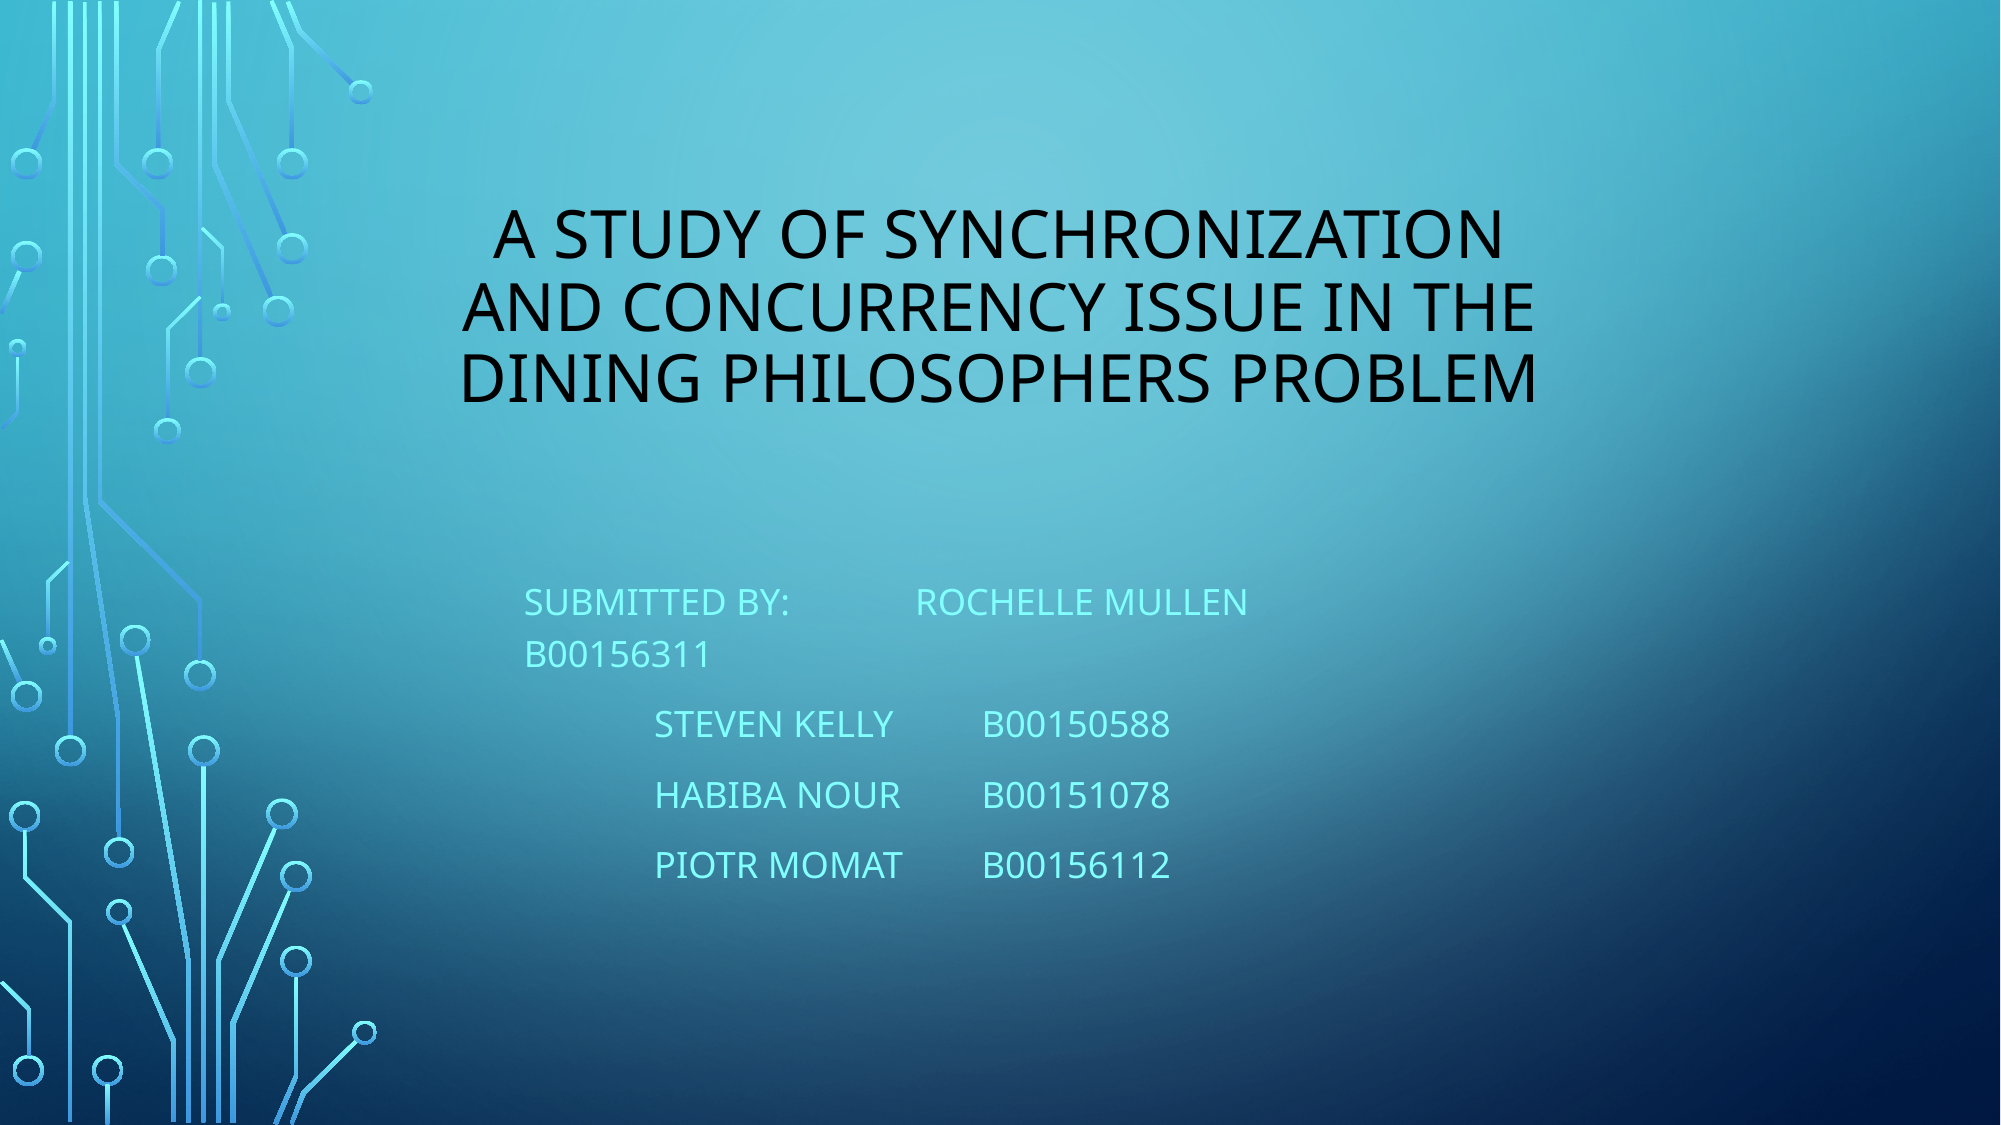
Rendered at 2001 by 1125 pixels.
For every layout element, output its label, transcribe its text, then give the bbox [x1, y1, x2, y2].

subtitle Submitted by: Rochelle Mullen B00156311 Steven Kelly B00150588 Habiba Nour B00151078 Piotr Momat B00156112 [508, 562, 1492, 897]
title A study of synchronization and concurrency issue in the dining philosophers problem [423, 179, 1577, 425]
